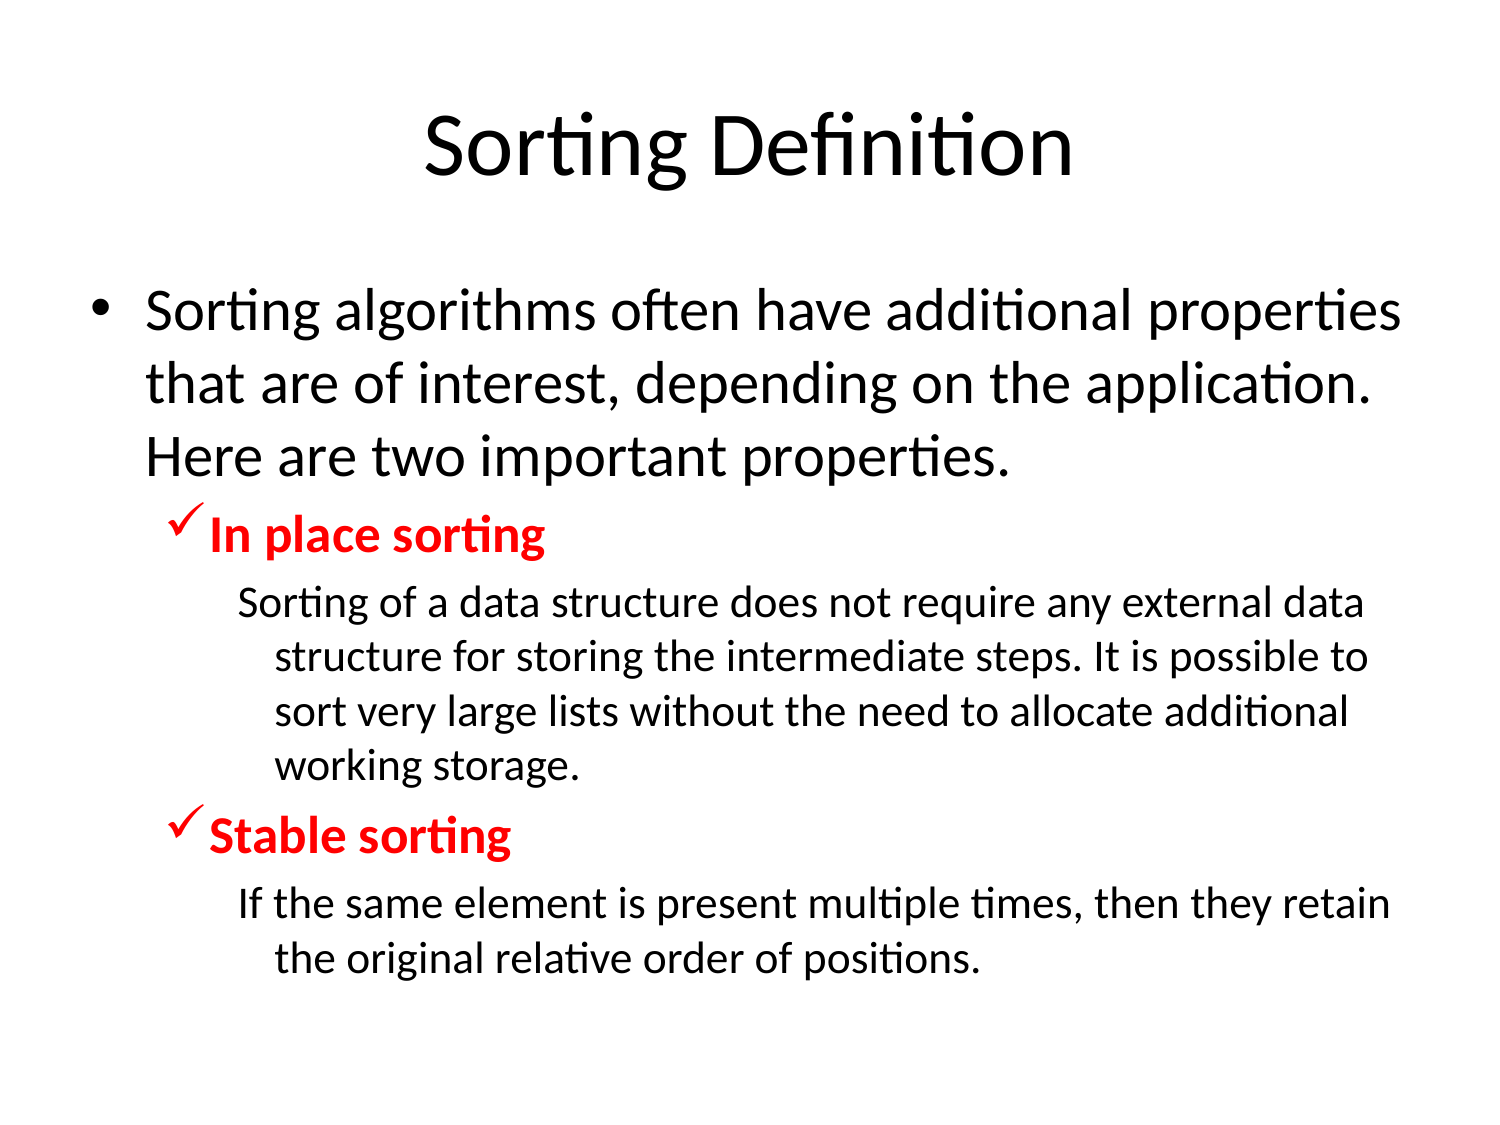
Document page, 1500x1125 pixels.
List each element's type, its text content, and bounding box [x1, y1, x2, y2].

list Sorting algorithms often have additional properties that are of interest, depending on the application. Here are two important properties. In place sorting Sorting of a data structure does not require any external data structure for storing the intermediate steps. It is possible to sort very large lists without the need to allocate additional working storage. Stable sorting If the same element is present multiple times, then they retain the original relative order of positions. [75, 262, 1425, 1005]
title Sorting Definition [75, 45, 1425, 233]
